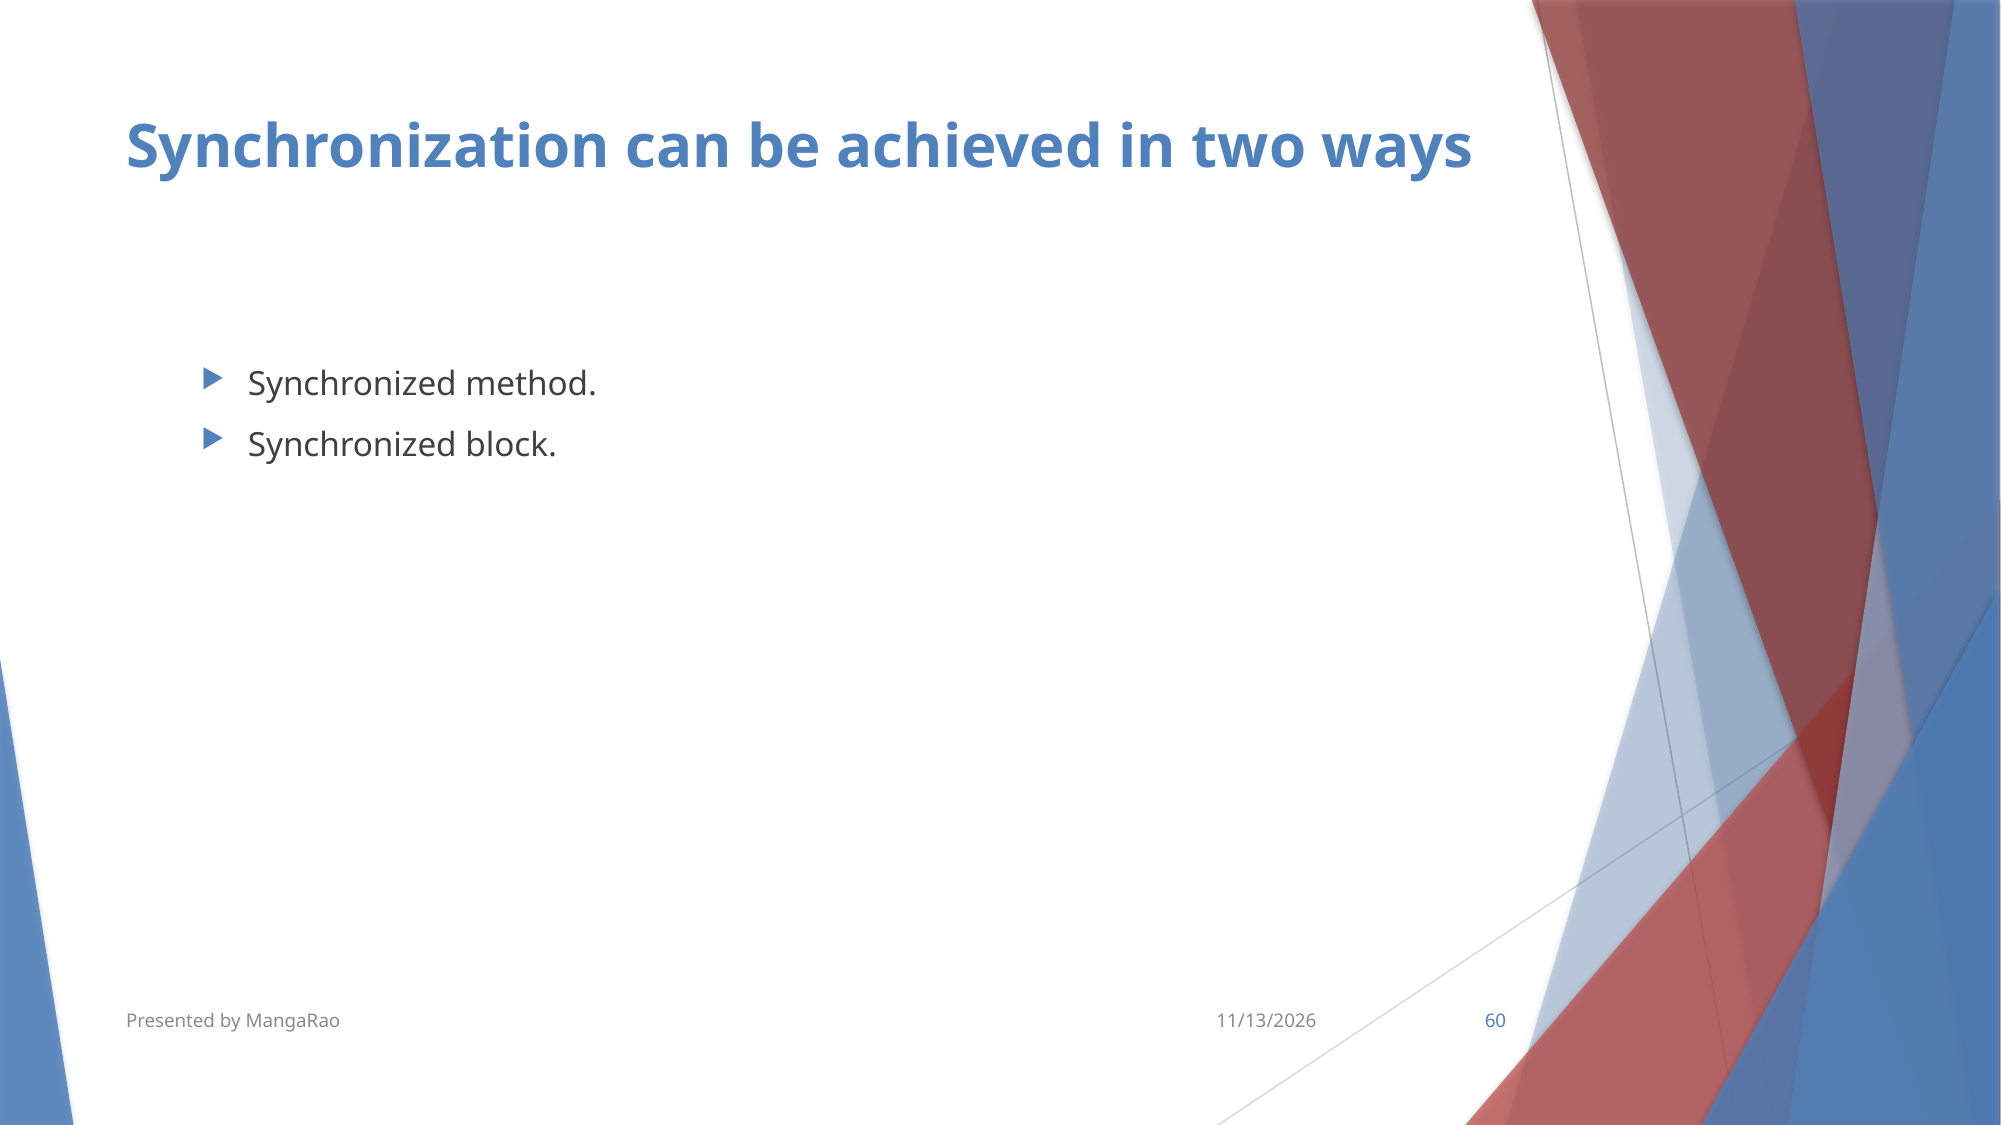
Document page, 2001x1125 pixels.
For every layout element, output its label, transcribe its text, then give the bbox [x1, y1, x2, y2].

title Synchronization can be achieved in two ways [111, 99, 1522, 317]
footer Presented by MangaRao [111, 991, 1145, 1051]
list Synchronized method. Synchronized block. [111, 354, 1522, 992]
slide_number 60 [1409, 991, 1522, 1051]
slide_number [1181, 991, 1332, 1051]
